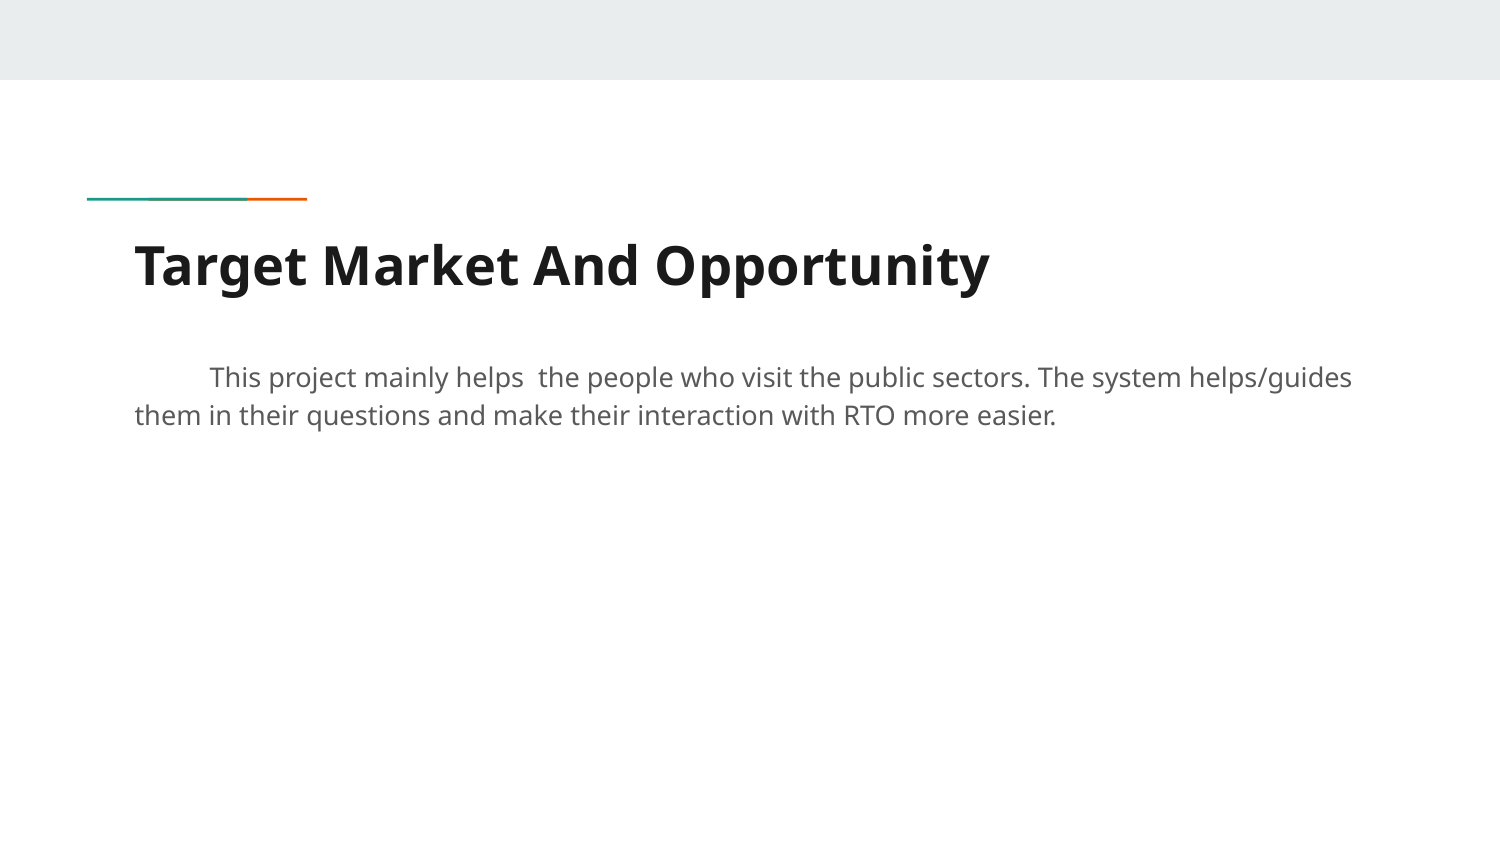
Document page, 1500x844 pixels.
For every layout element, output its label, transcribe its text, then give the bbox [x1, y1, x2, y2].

title Target Market And Opportunity [119, 216, 1381, 305]
list This project mainly helps the people who visit the public sectors. The system helps/guides them in their questions and make their interaction with RTO more easier. [119, 341, 1381, 712]
